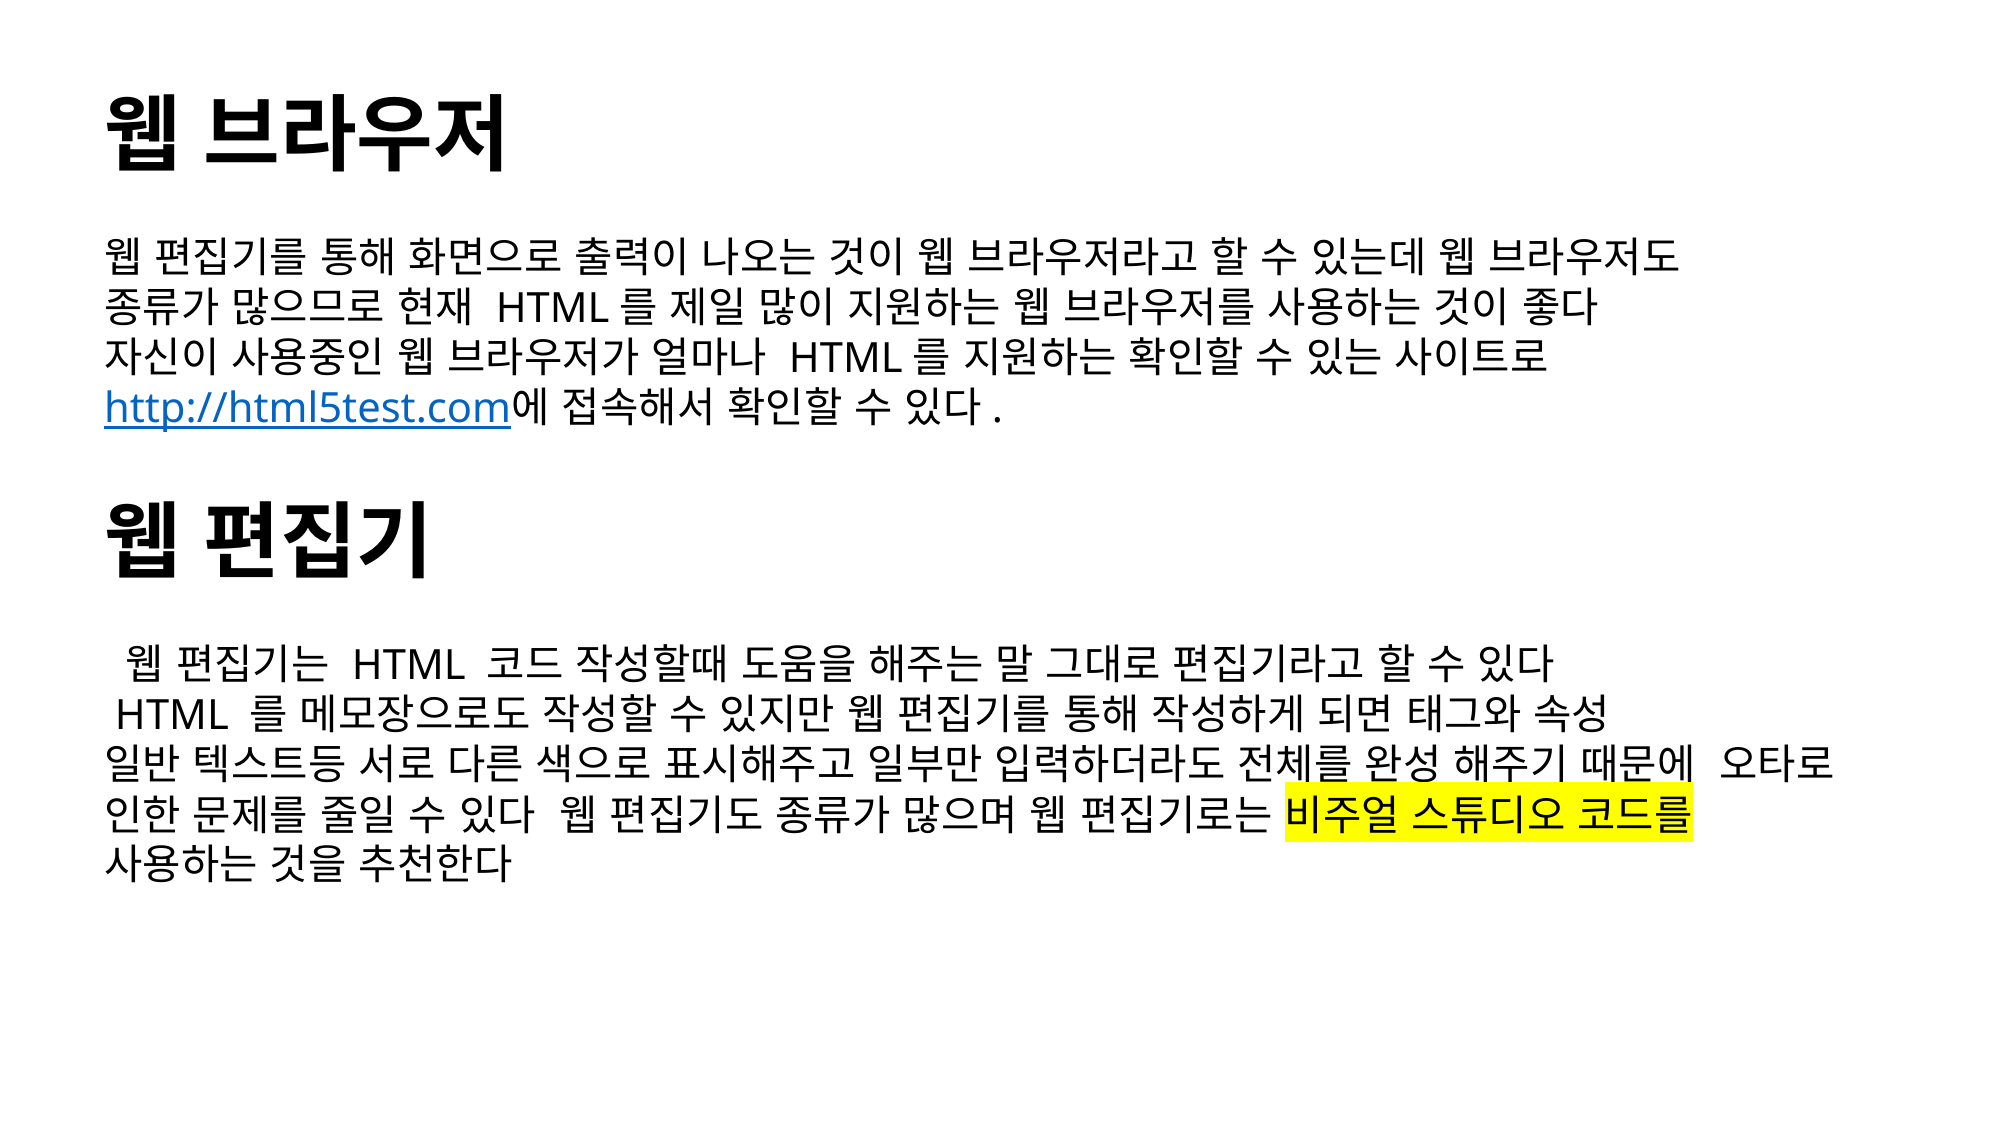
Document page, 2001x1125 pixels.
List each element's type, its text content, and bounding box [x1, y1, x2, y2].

text_box 웹 브라우저 웹 편집기를 통해 화면으로 출력이 나오는 것이 웹 브라우저라고 할 수 있는데 웹 브라우저도 종류가 많으므로 현재 HTML를 제일 많이 지원하는 웹 브라우저를 사용하는 것이 좋다 자신이 사용중인 웹 브라우저가 얼마나 HTML를 지원하는 확인할 수 있는 사이트로 http://html5test.com에 접속해서 확인할 수 있다. 웹 편집기 웹 편집기는 HTML 코드 작성할때 도움을 해주는 말 그대로 편집기라고 할 수 있다 HTML 를 메모장으로도 작성할 수 있지만 웹 편집기를 통해 작성하게 되면 태그와 속성 일반 텍스트등 서로 다른 색으로 표시해주고 일부만 입력하더라도 전체를 완성 해주기 때문에 오타로 인한 문제를 줄일 수 있다 웹 편집기도 종류가 많으며 웹 편집기로는 비주얼 스튜디오 코드를 사용하는 것을 추천한다 [89, 23, 1864, 896]
